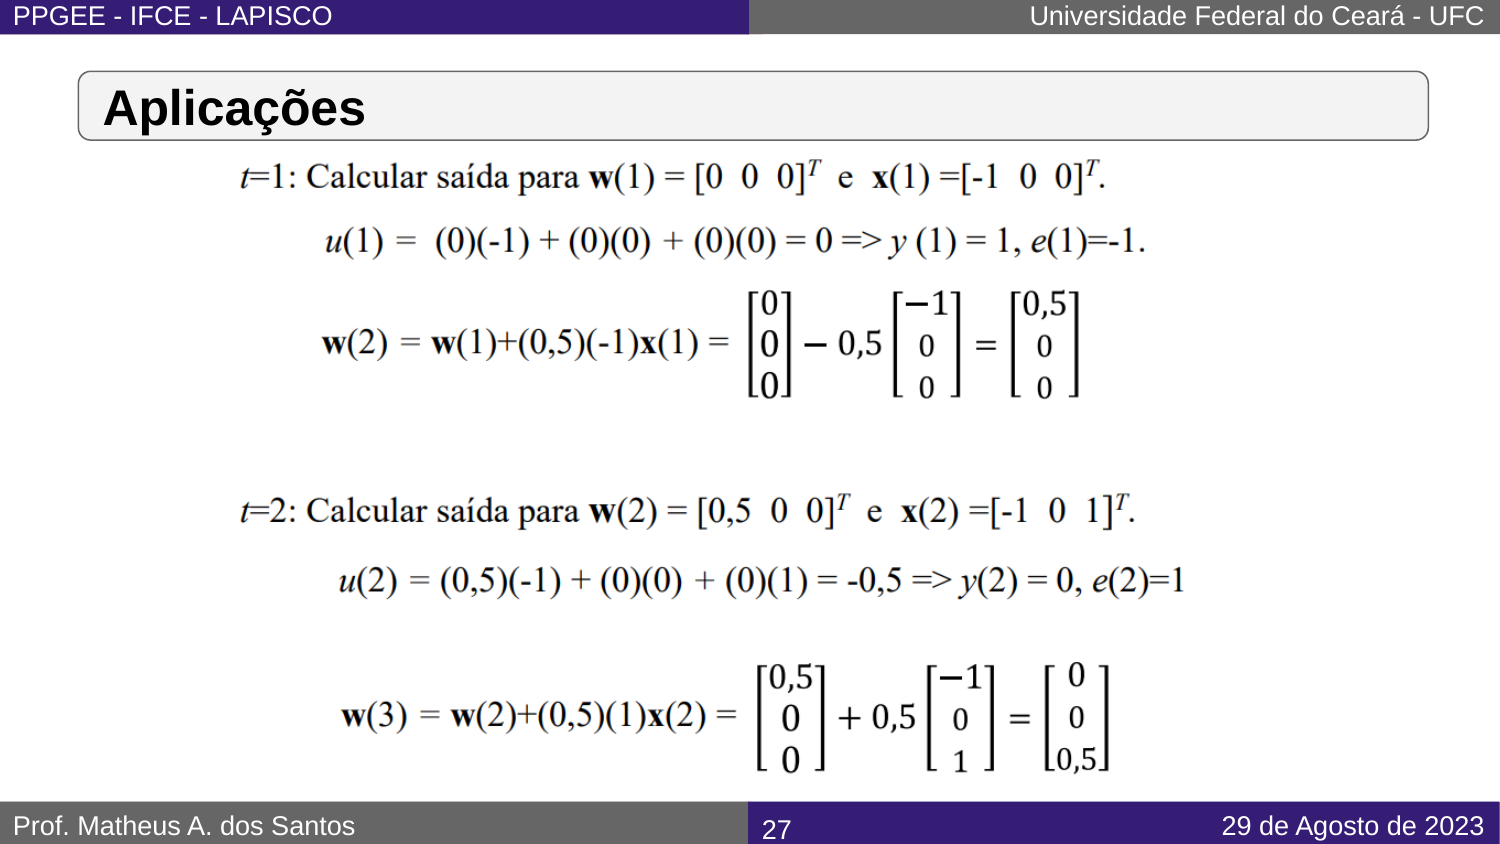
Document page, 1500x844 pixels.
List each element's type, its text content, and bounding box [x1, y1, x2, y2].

picture [181, 146, 1319, 790]
title Aplicações [87, 70, 1073, 140]
slide_number ‹#› [731, 799, 822, 844]
